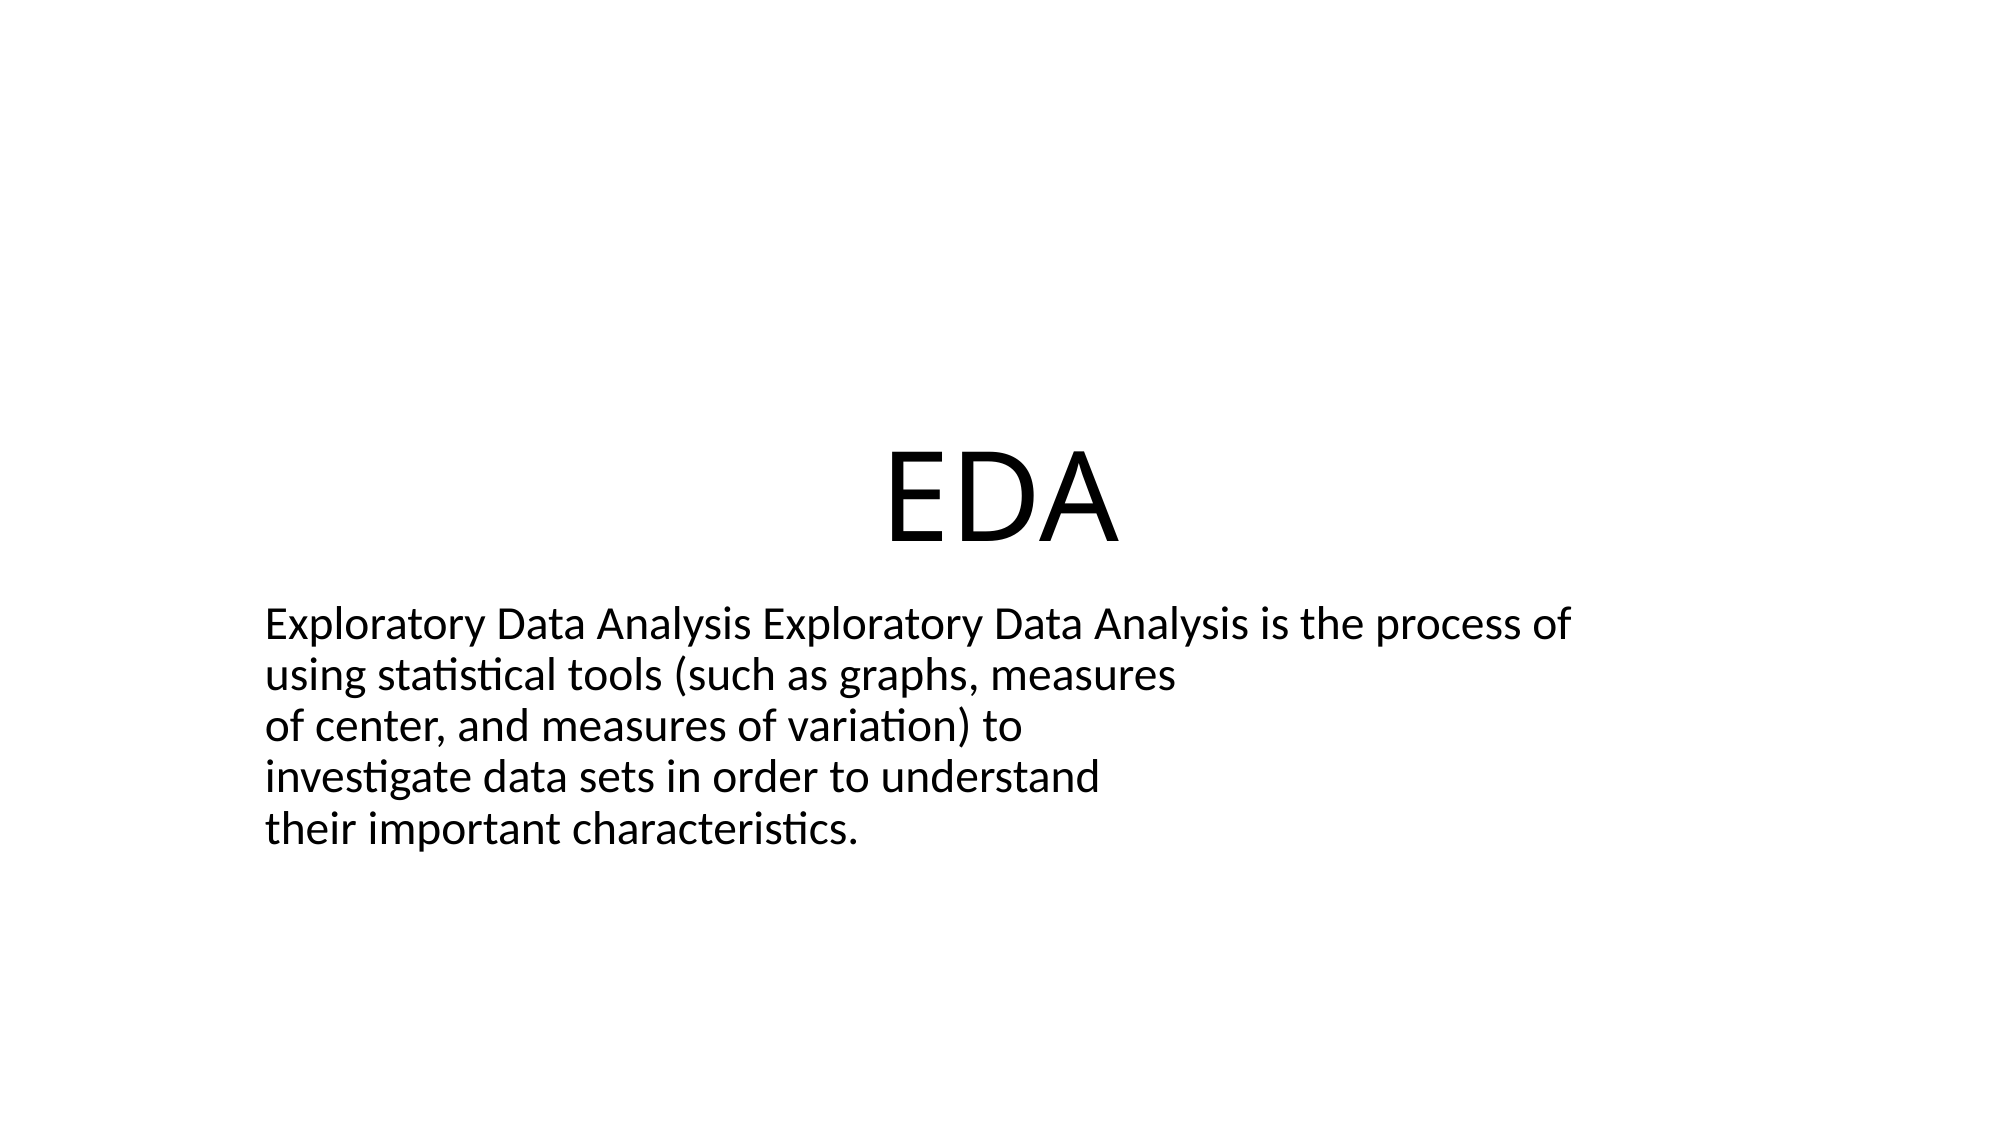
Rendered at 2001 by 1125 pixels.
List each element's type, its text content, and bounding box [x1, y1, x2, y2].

subtitle Exploratory Data Analysis Exploratory Data Analysis is the process of using statistical tools (such as graphs, measures of center, and measures of variation) to investigate data sets in order to understand their important characteristics. [249, 590, 1750, 863]
title EDA [249, 184, 1750, 576]
